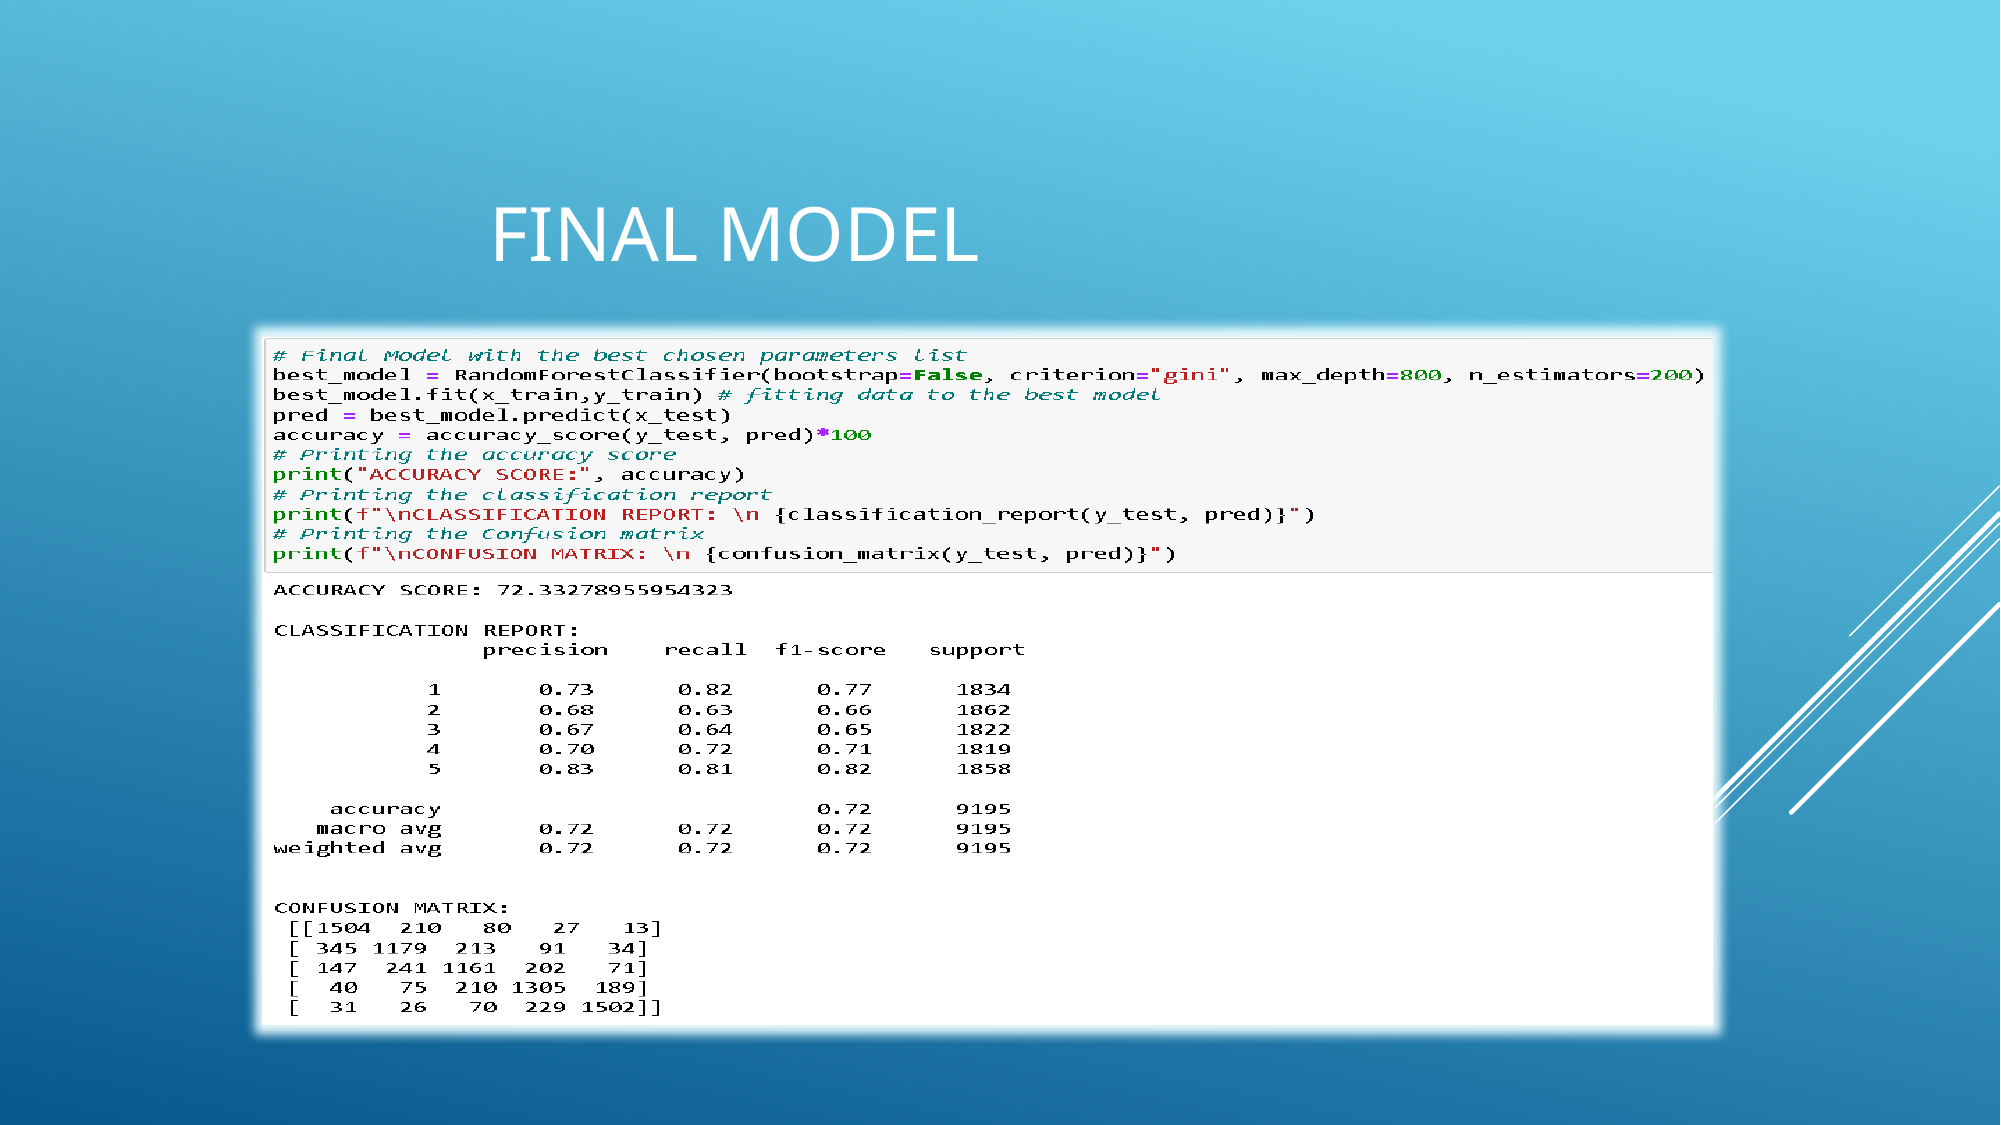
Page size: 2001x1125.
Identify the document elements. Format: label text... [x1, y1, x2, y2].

picture [262, 337, 1713, 1025]
title FINAL MODEL [474, 125, 1775, 338]
